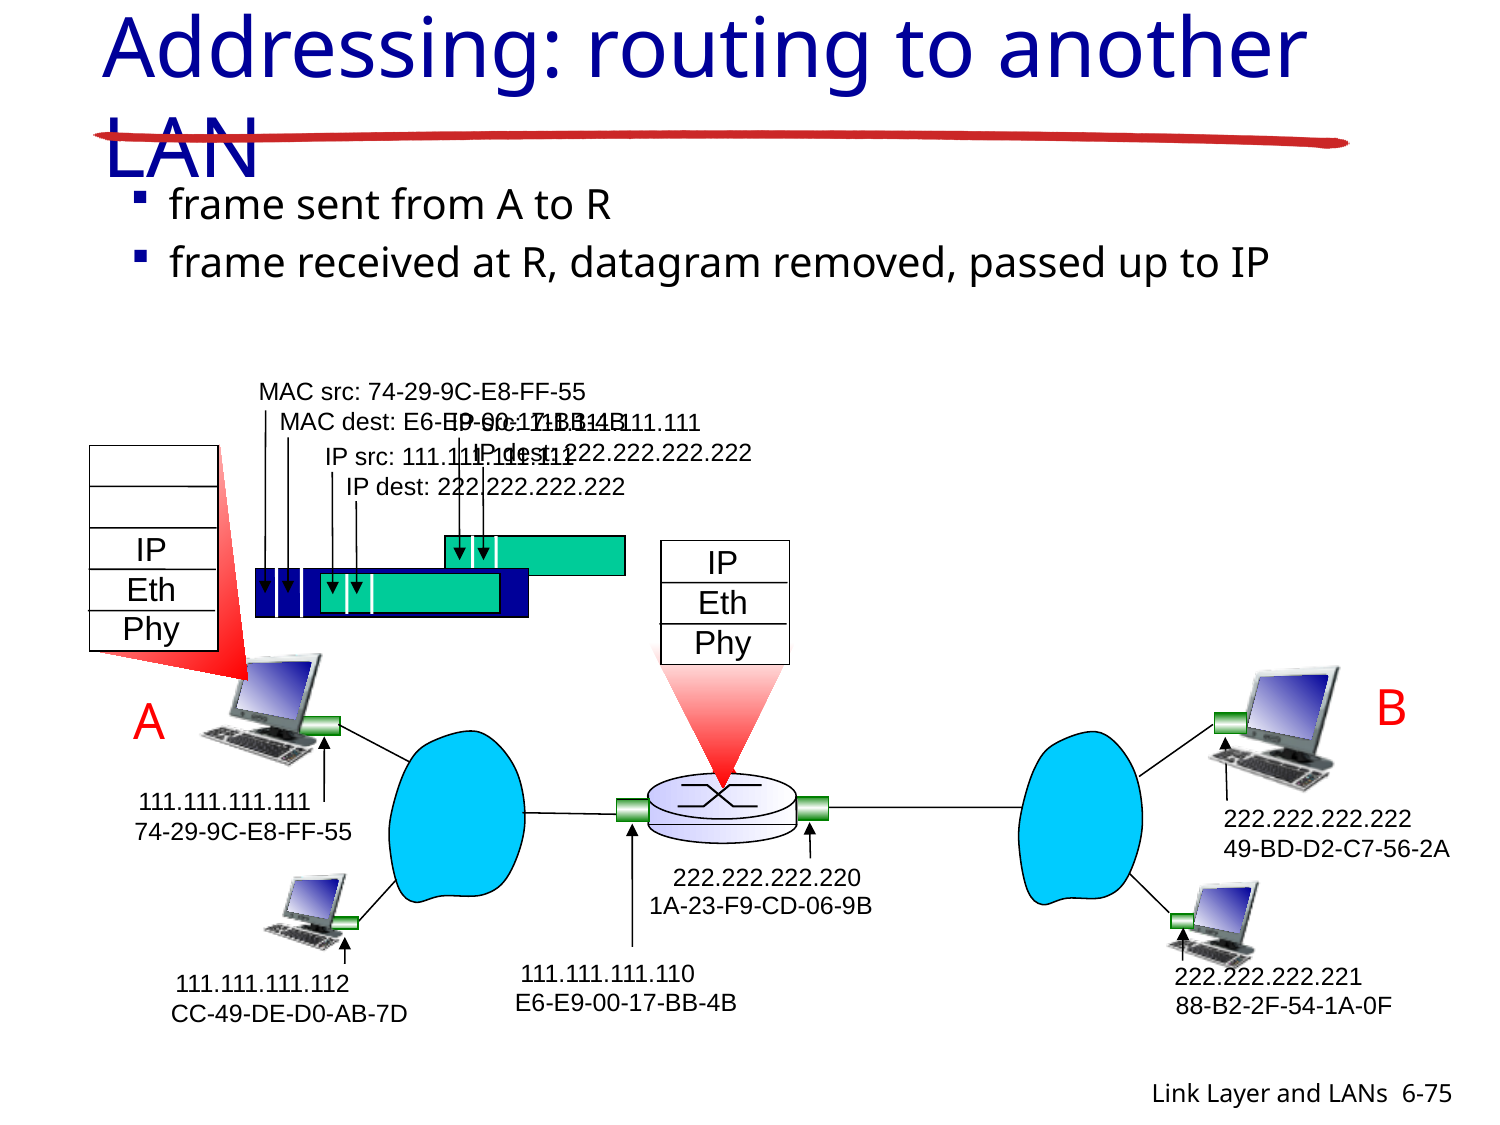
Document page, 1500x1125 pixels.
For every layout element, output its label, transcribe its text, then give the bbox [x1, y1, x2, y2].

text_box frame sent from A to R [115, 177, 1391, 257]
picture [88, 124, 1364, 154]
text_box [648, 453, 796, 789]
slide_number 6-75 [1387, 1069, 1478, 1115]
text_box frame received at R, datagram removed, passed up to IP [116, 236, 1392, 315]
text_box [87, 440, 249, 681]
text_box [437, 399, 768, 561]
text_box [116, 649, 1466, 1036]
title Addressing: routing to another LAN [87, 0, 1400, 188]
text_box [242, 367, 644, 618]
footer Link Layer and LANs [1045, 1069, 1404, 1110]
